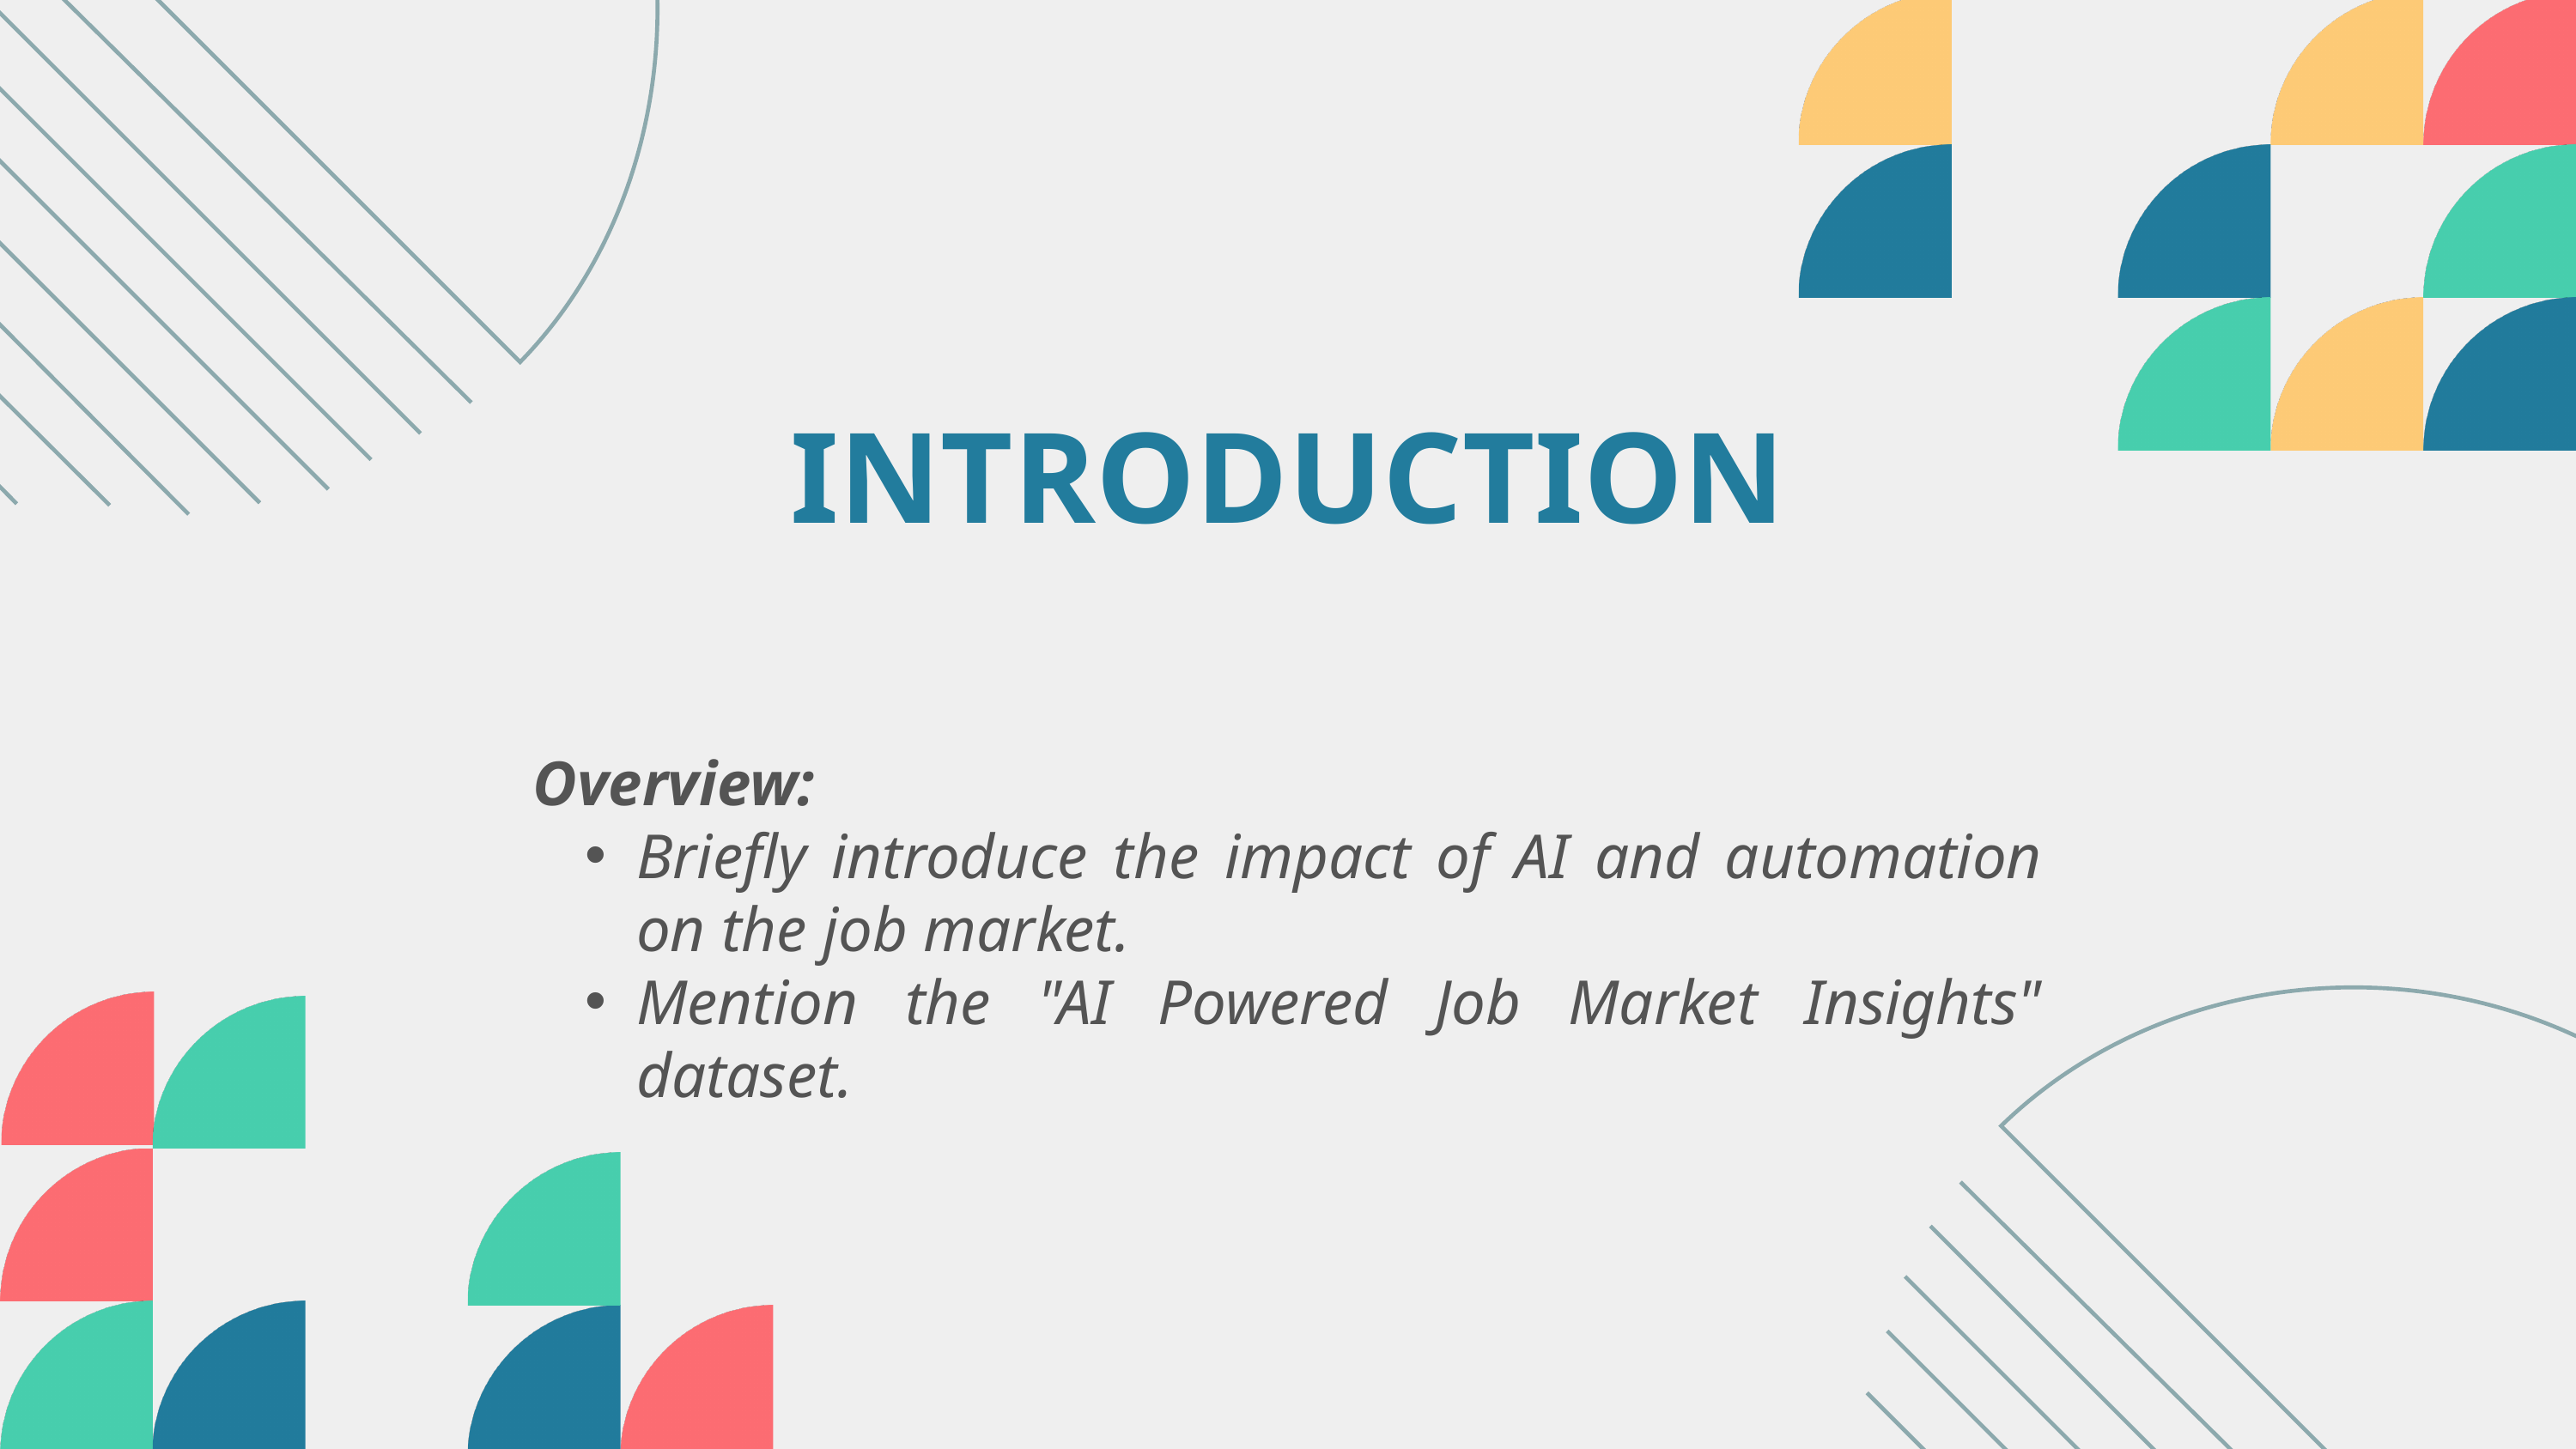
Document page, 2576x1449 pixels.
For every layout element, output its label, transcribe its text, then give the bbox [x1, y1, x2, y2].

text_box INTRODUCTION [381, 422, 2195, 549]
text_box [2423, 144, 2576, 297]
text_box [2117, 297, 2271, 451]
text_box [467, 1152, 621, 1306]
text_box [2270, 0, 2424, 145]
text_box [152, 996, 306, 1149]
text_box [1, 991, 155, 1145]
text_box [2424, 297, 2576, 451]
text_box Overview: Briefly introduce the impact of AI and automation on the job market. Mention the "AI Powered Job Market Insights" dataset. [532, 744, 2044, 1110]
text_box [0, 1149, 153, 1300]
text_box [2025, 1066, 2576, 1449]
text_box [0, 1300, 152, 1449]
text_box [0, 0, 851, 67]
text_box [2271, 297, 2424, 451]
text_box [2117, 144, 2271, 297]
text_box [152, 1300, 306, 1449]
text_box [2424, 0, 2576, 144]
text_box [1798, 0, 1952, 144]
text_box [467, 1306, 620, 1449]
text_box [1798, 144, 1952, 298]
text_box [620, 1305, 774, 1449]
